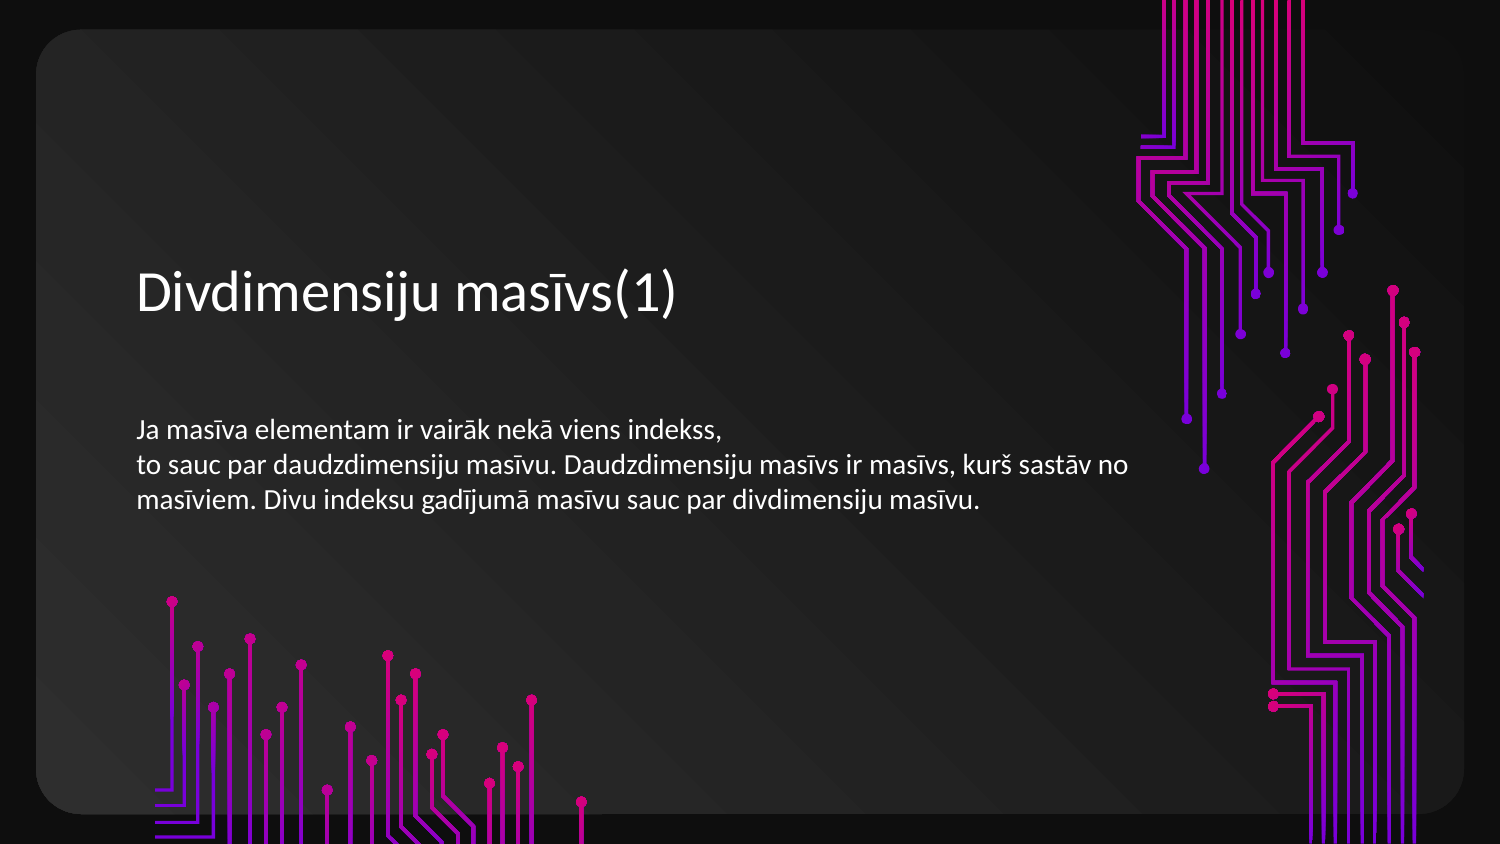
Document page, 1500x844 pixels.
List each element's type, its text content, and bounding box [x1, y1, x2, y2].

text_box Ja masīva elementam ir vairāk nekā viens indekss, to sauc par daudzdimensiju masīvu. Daudzdimensiju masīvs ir masīvs, kurš sastāv no masīviem. Divu indeksu gadījumā masīvu sauc par divdimensiju masīvu. [121, 402, 1165, 523]
text_box Divdimensiju masīvs(1) [121, 245, 757, 331]
